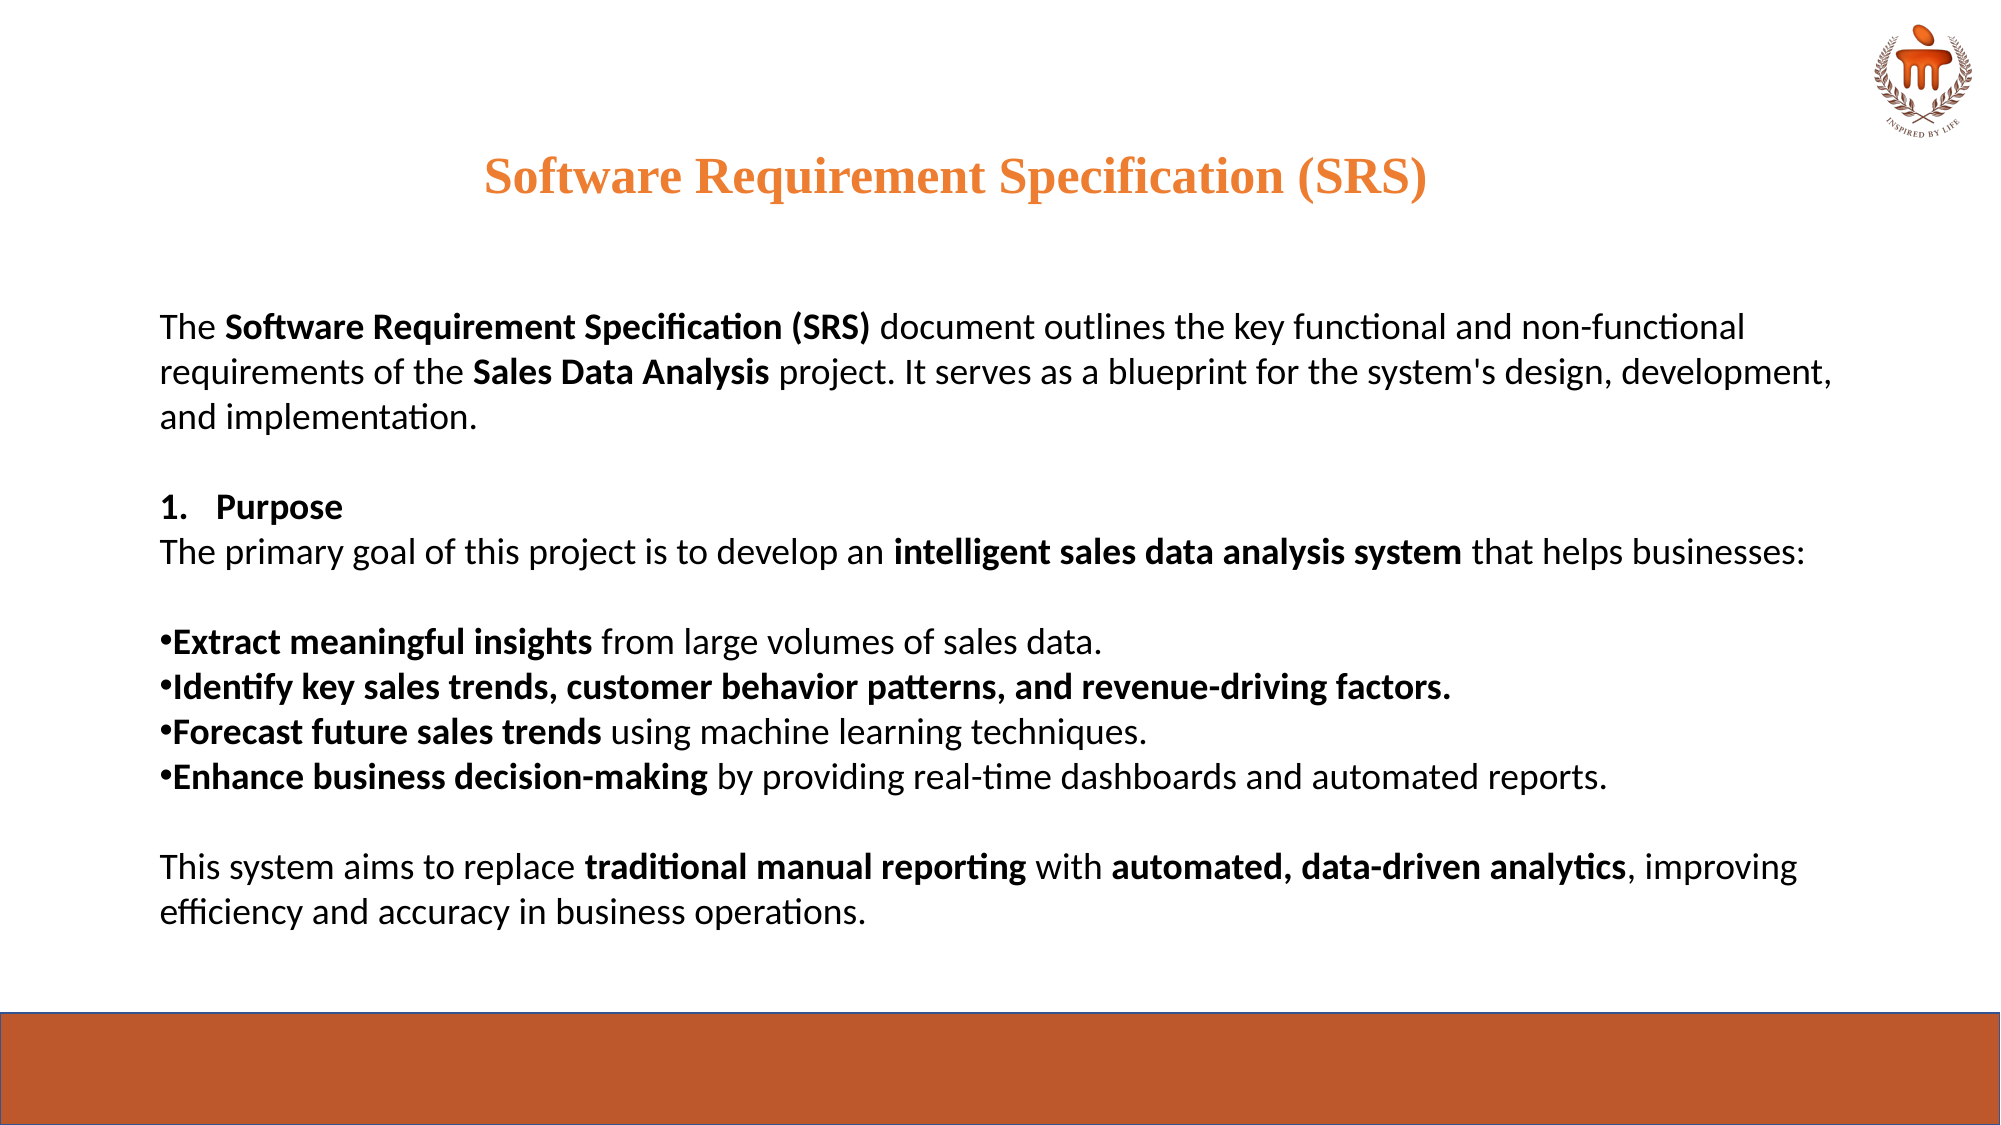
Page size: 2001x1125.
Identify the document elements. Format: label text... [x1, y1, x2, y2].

text_box Software Requirement Specification (SRS) [451, 133, 1460, 211]
text_box [0, 1012, 2000, 1125]
text_box The Software Requirement Specification (SRS) document outlines the key functional and non-functional requirements of the Sales Data Analysis project. It serves as a blueprint for the system's design, development, and implementation. Purpose The primary goal of this project is to develop an intelligent sales data analysis system that helps businesses: Extract meaningful insights from large volumes of sales data. Identify key sales trends, customer behavior patterns, and revenue-driving factors. Forecast future sales trends using machine learning techniques. Enhance business decision-making by providing real-time dashboards and automated reports. This system aims to replace traditional manual reporting with automated, data-driven analytics, improving efficiency and accuracy in business operations. [144, 294, 1855, 1025]
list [1863, 22, 1982, 141]
